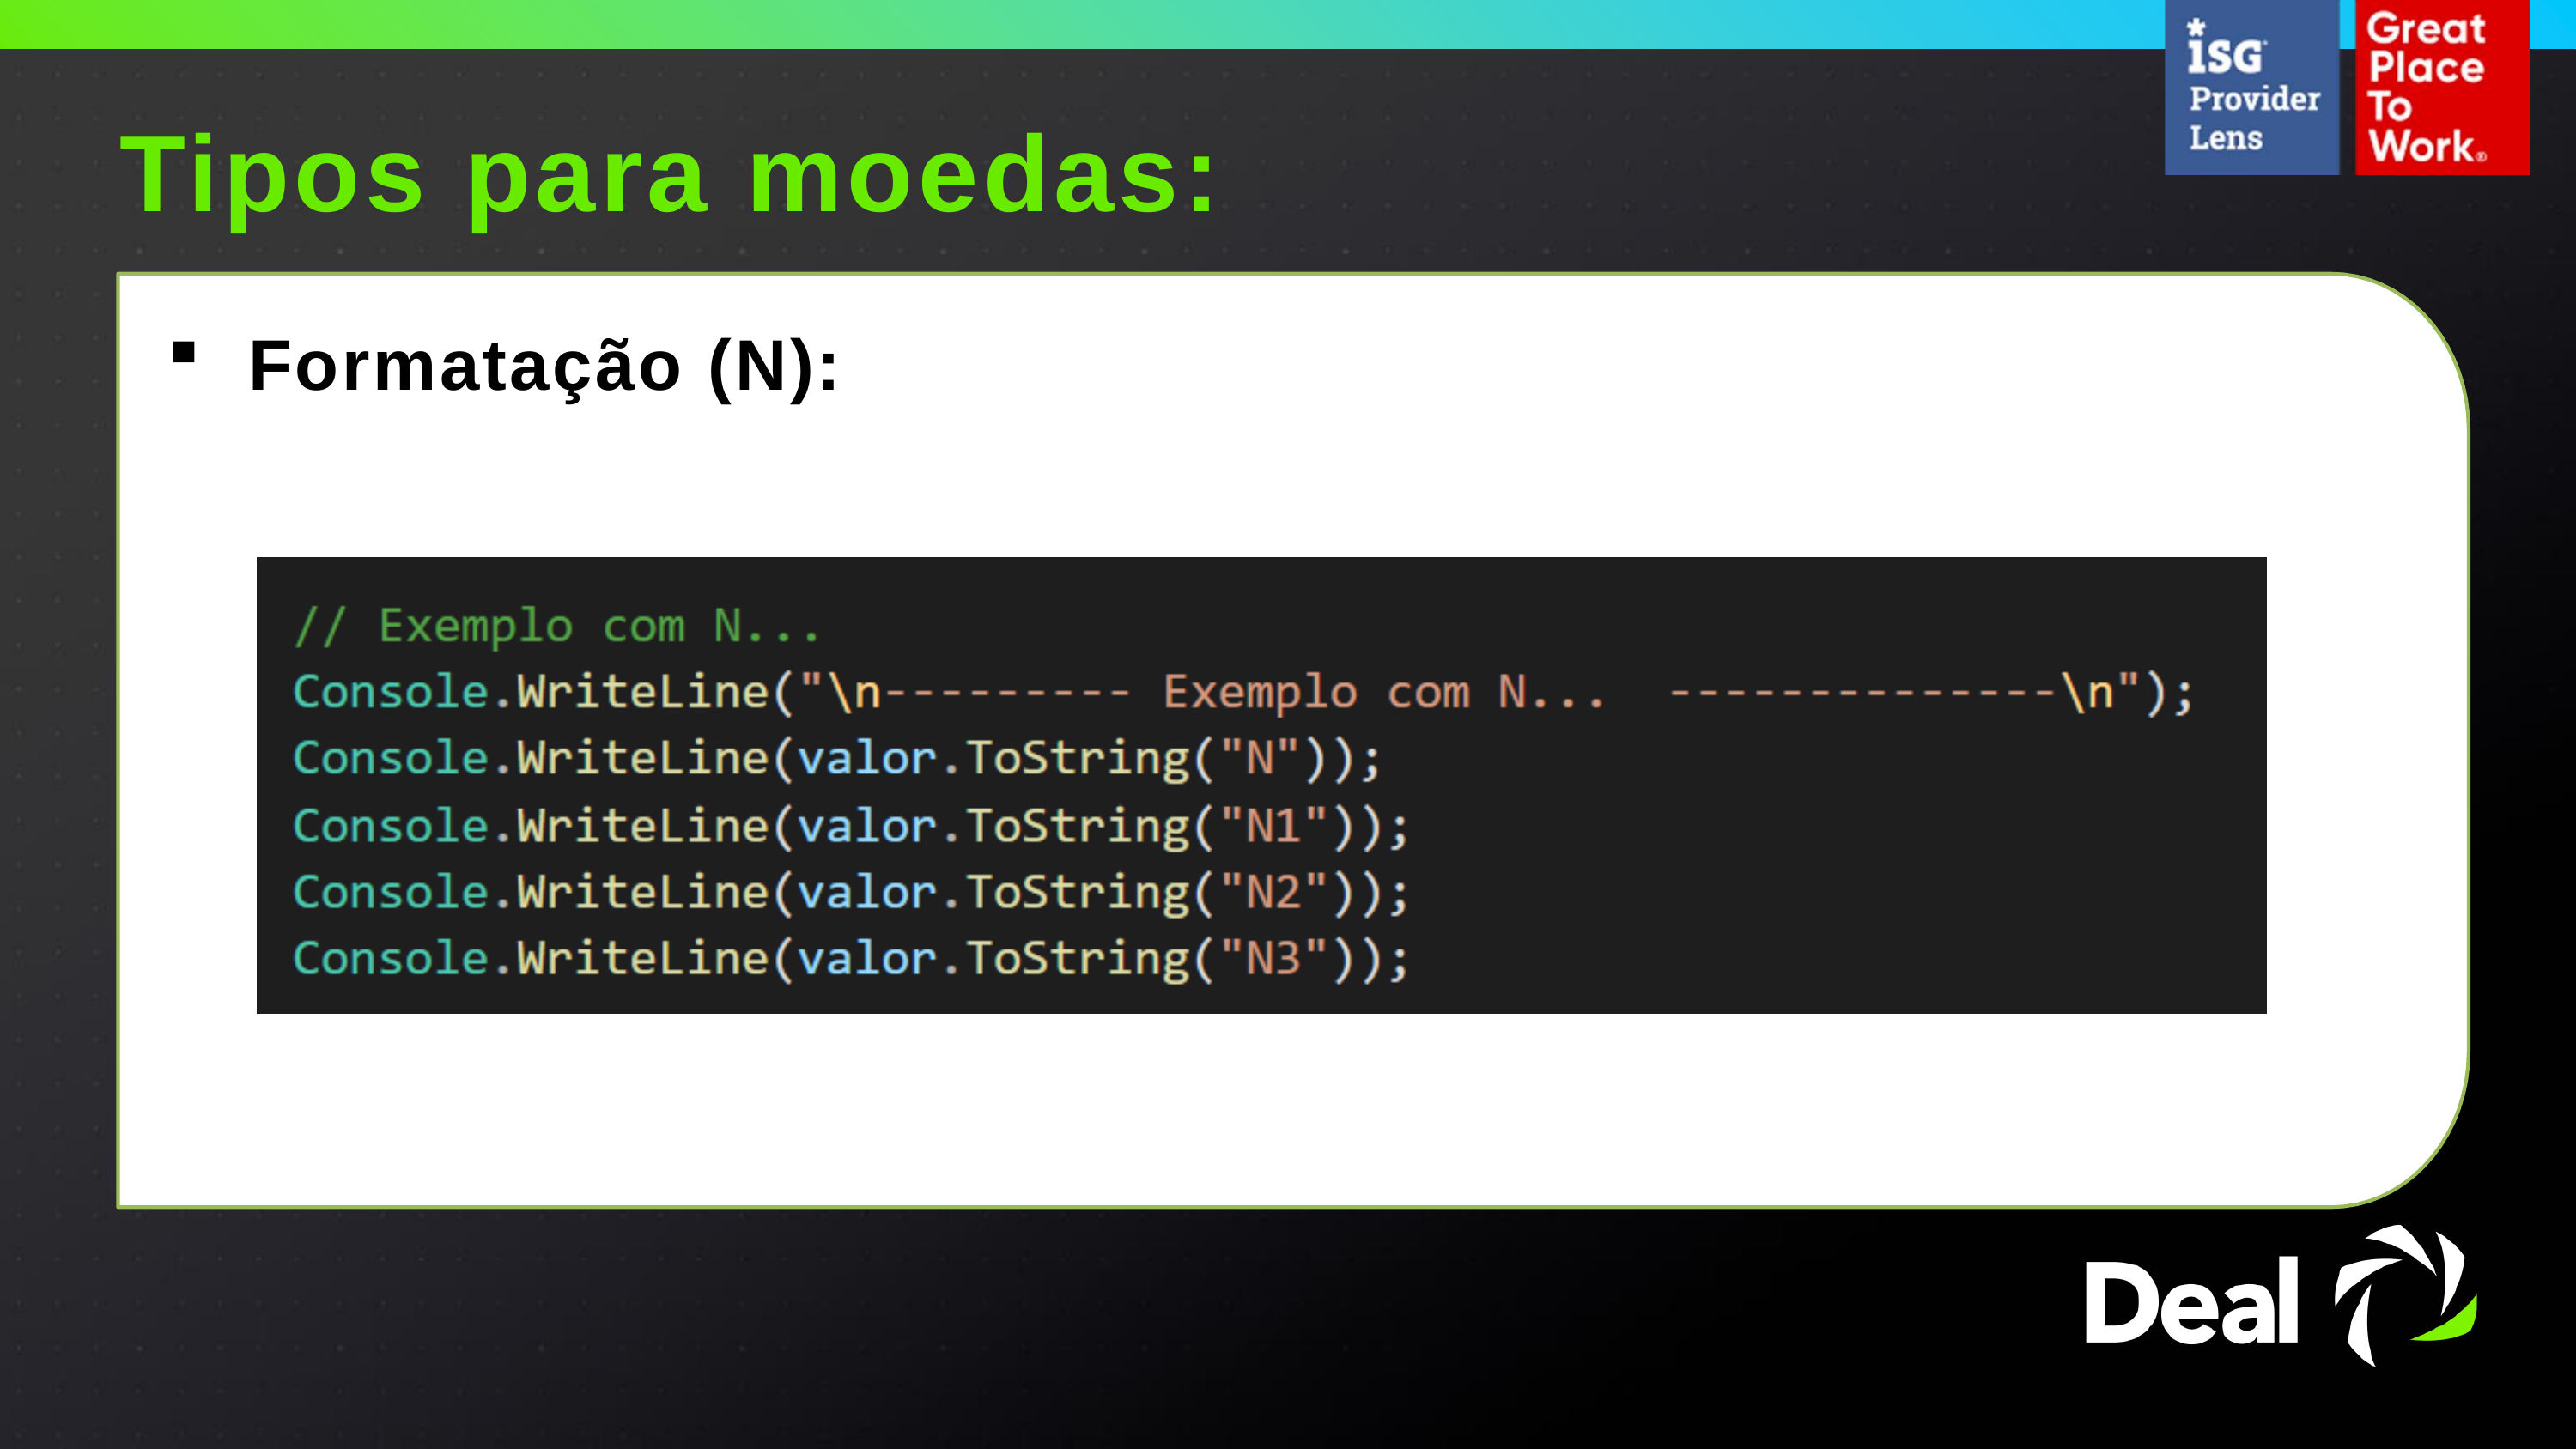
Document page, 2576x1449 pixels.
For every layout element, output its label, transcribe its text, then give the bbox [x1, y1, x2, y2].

text_box Tipos para moedas: [118, 101, 2050, 233]
text_box Formatação (N): [166, 316, 2358, 404]
text_box [116, 271, 2471, 1210]
picture [0, 0, 2576, 1449]
